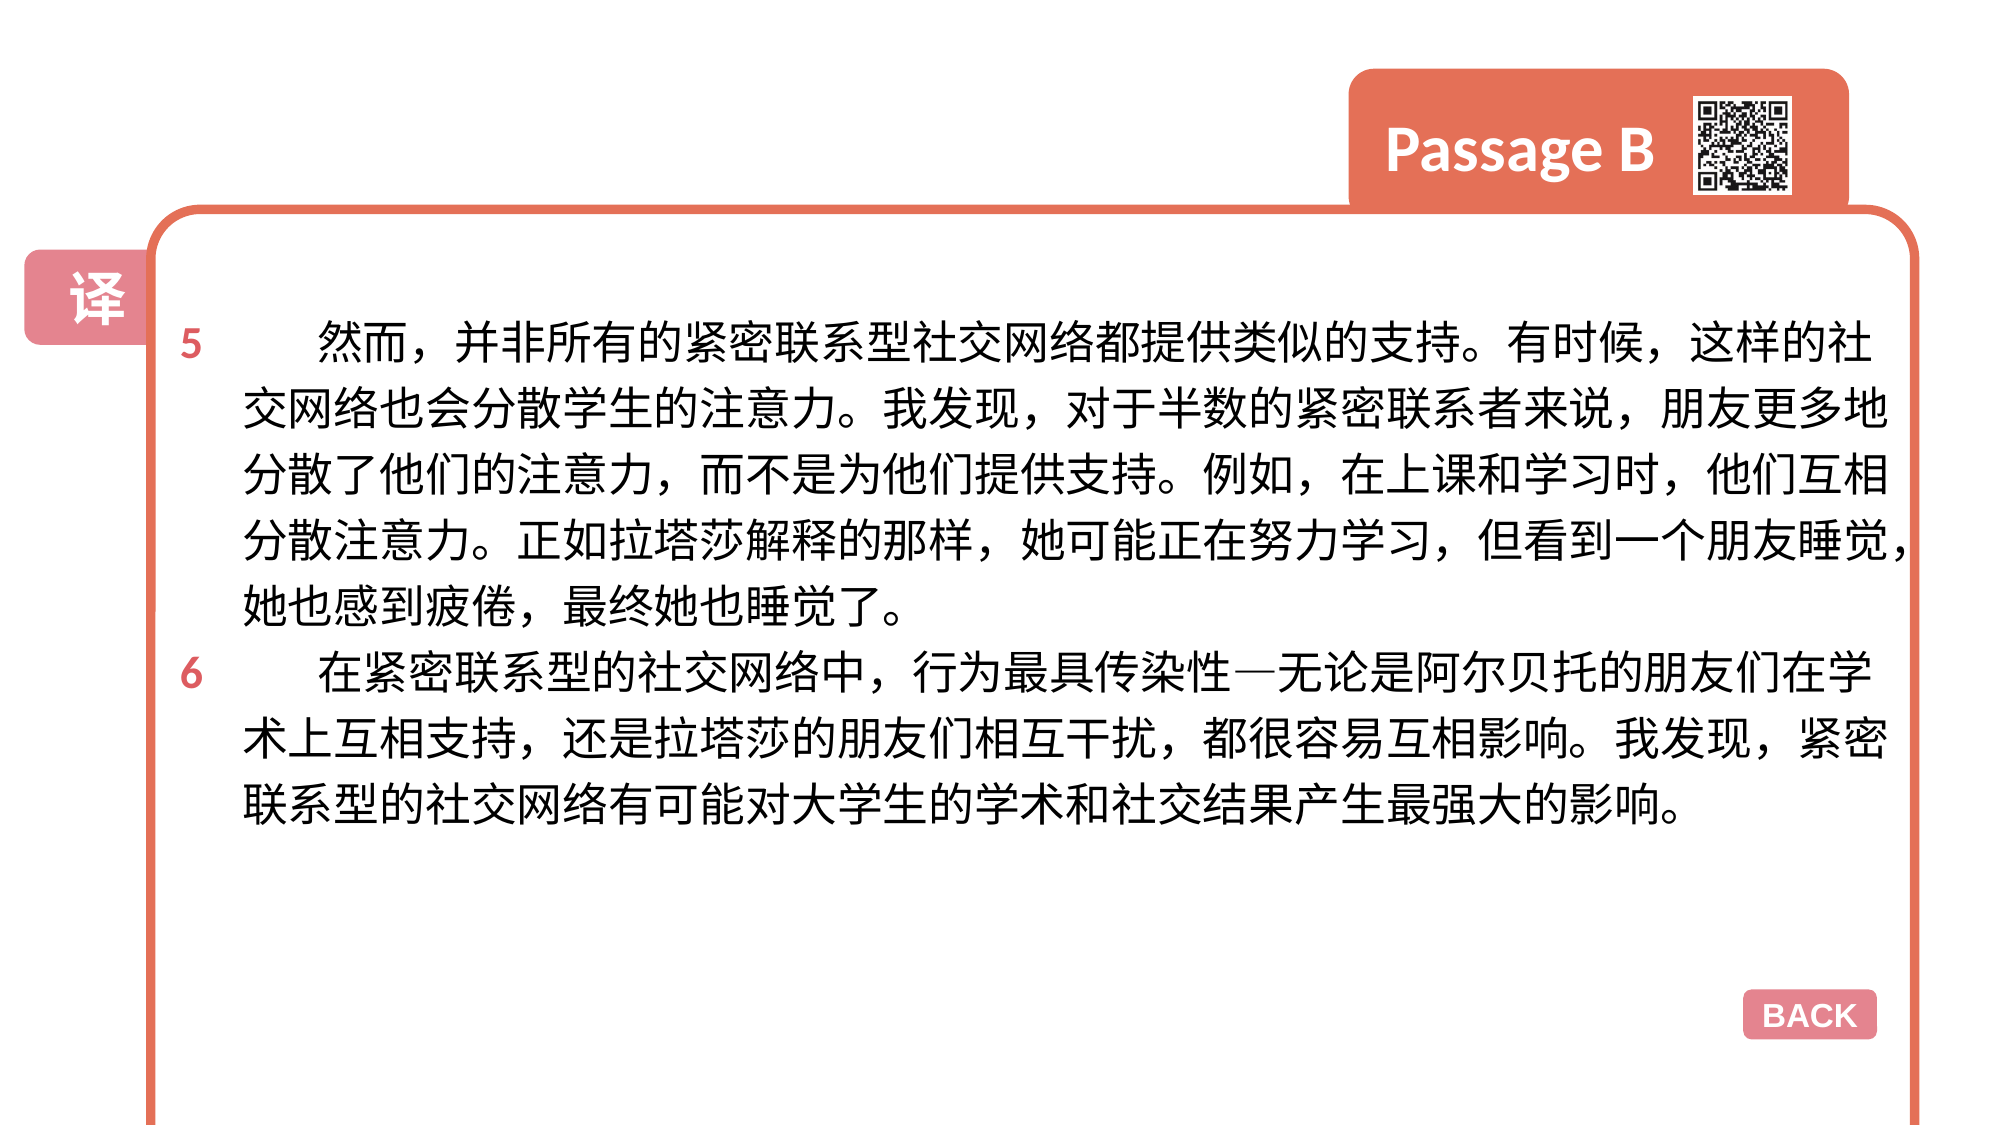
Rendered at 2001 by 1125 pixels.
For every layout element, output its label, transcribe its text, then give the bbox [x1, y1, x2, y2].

text_box BACK [1742, 988, 1879, 1041]
picture [1693, 96, 1792, 195]
text_box 5 6 [165, 173, 242, 705]
text_box 然而，并非所有的紧密联系型社交网络都提供类似的支持。有时候，这样的社交网络也会分散学生的注意力。我发现，对于半数的紧密联系者来说，朋友更多地分散了他们的注意力，而不是为他们提供支持。例如，在上课和学习时，他们互相分散注意力。正如拉塔莎解释的那样，她可能正在努力学习，但看到一个朋友睡觉，她也感到疲倦，最终她也睡觉了。 在紧密联系型的社交网络中，行为最具传染性—无论是阿尔贝托的朋友们在学术上互相支持，还是拉塔莎的朋友们相互干扰，都很容易互相影响。我发现，紧密联系型的社交网络有可能对大学生的学术和社交结果产生最强大的影响。 [227, 240, 1915, 839]
